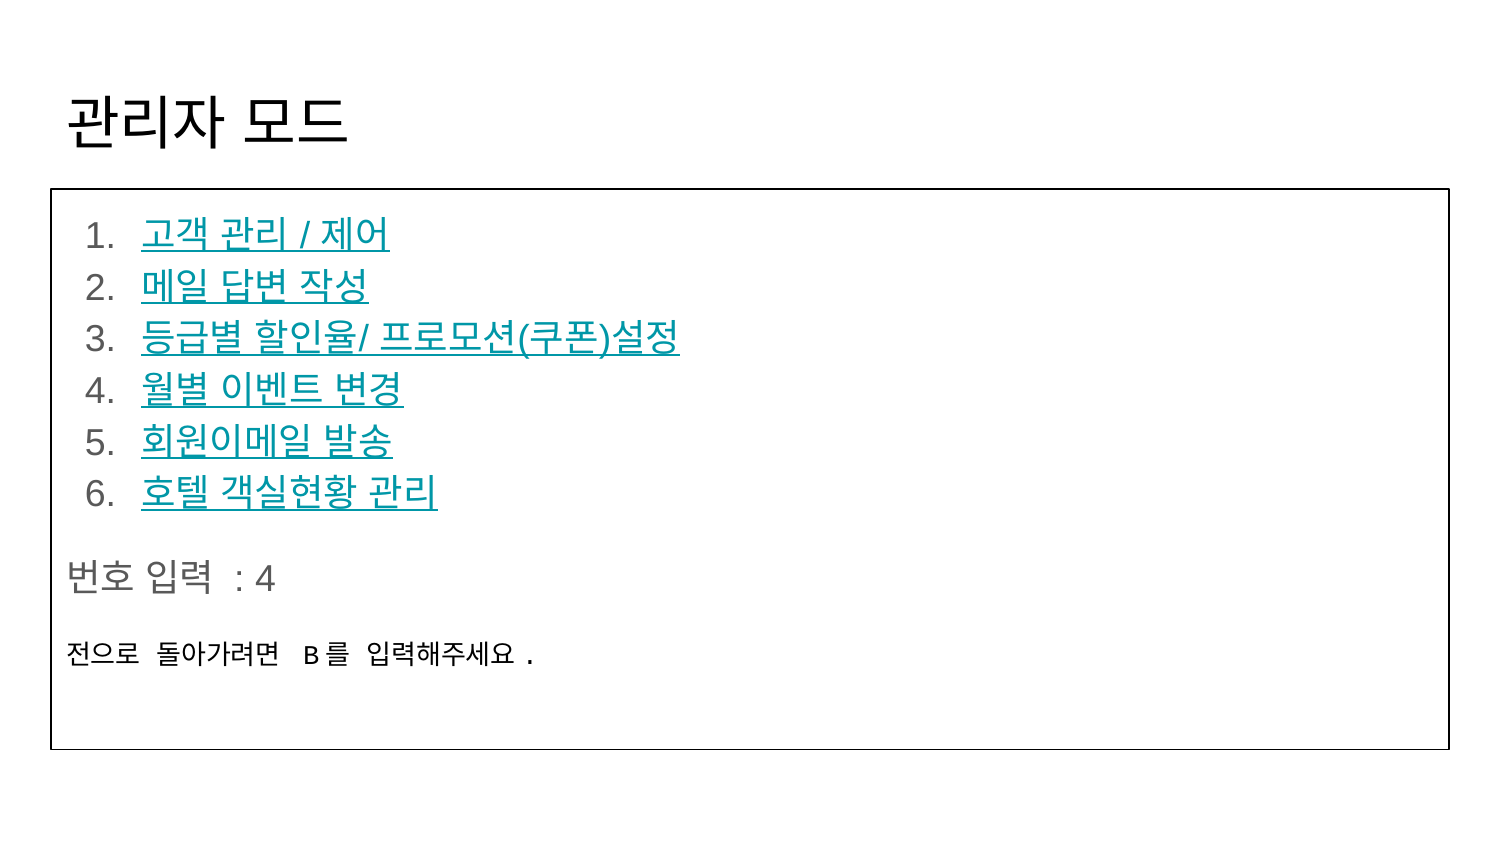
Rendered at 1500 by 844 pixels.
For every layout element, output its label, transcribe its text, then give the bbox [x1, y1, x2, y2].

title 관리자 모드 [51, 71, 1449, 166]
list 고객 관리 / 제어 메일 답변 작성 등급별 할인율/ 프로모션(쿠폰)설정 월별 이벤트 변경 회원이메일 발송 호텔 객실현황 관리 번호 입력 : 4 전으로 돌아가려면 B를 입력해주세요. [51, 189, 1449, 750]
